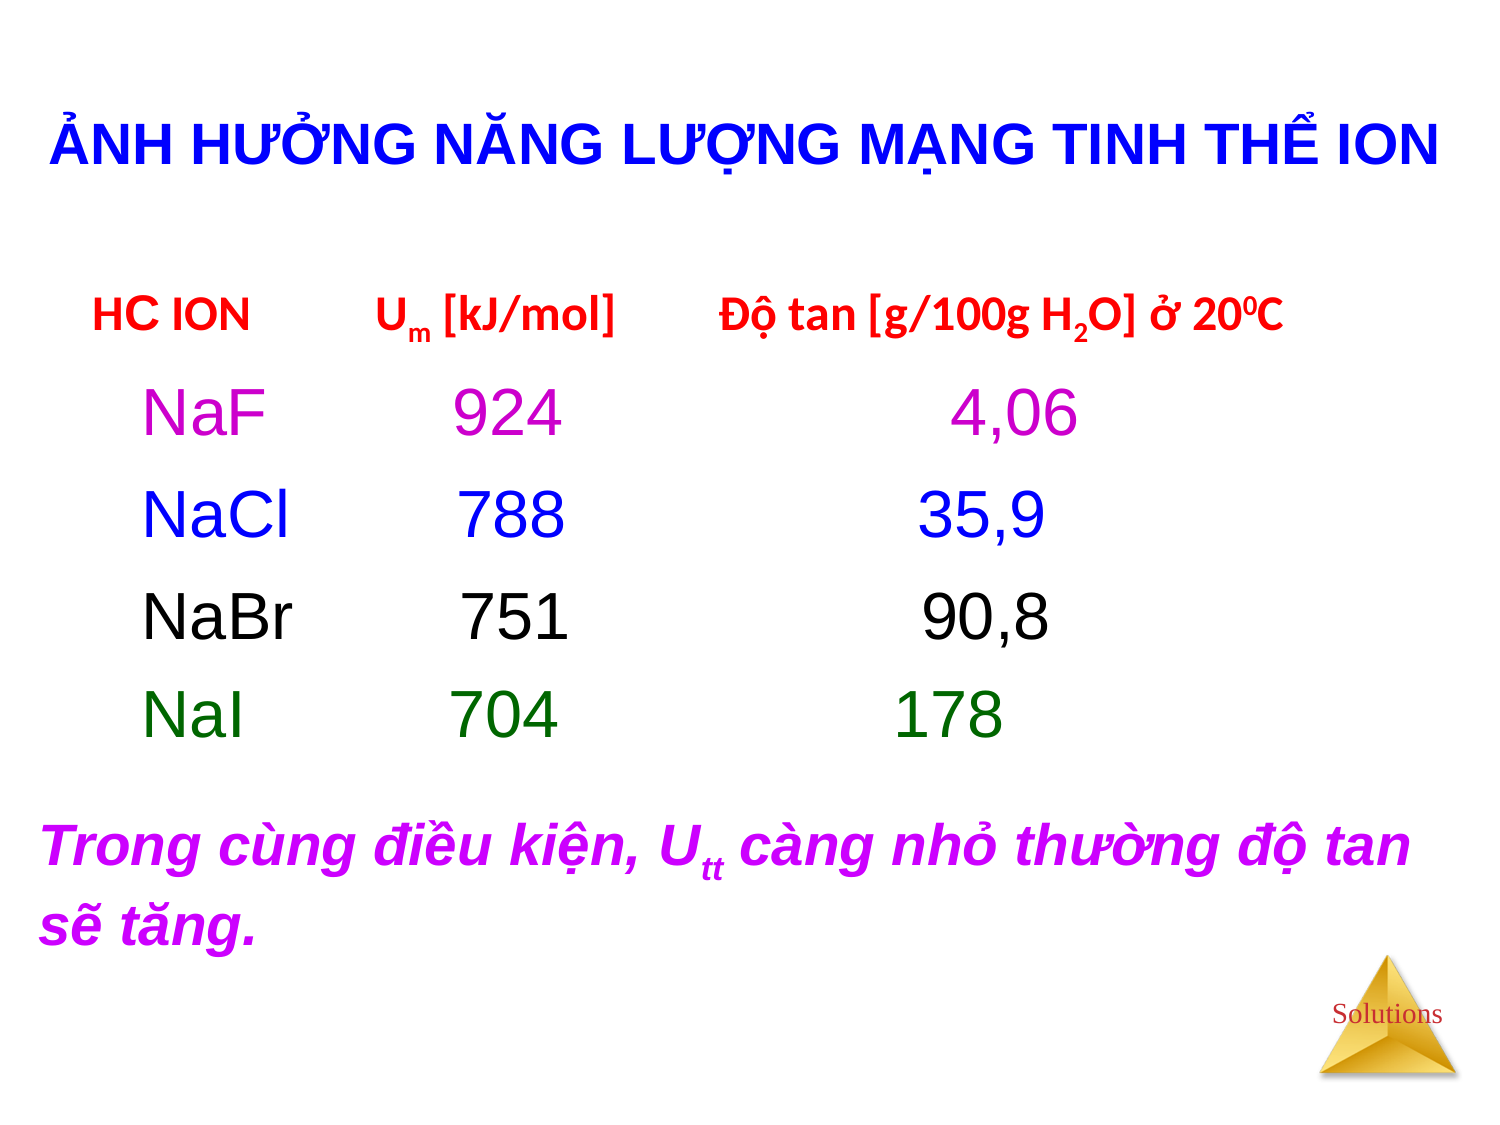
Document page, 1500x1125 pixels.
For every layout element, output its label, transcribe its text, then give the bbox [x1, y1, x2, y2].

text_box Trong cùng điều kiện, Utt càng nhỏ thường độ tan sẽ tăng. [23, 799, 1453, 965]
table_cell NaBr 751 90,8 [30, 563, 1491, 664]
table_header HC ION Um [kJ/mol] Độ tan [g/100g H2O] ở 200C [30, 273, 1491, 356]
table_cell NaF 924 4,06 [30, 361, 1491, 460]
title ẢNH HƯỞNG NĂNG LƯỢNG MẠNG TINH THỂ ION [33, 37, 1500, 255]
table_cell NaI 704 178 [30, 665, 1491, 917]
table_cell NaCl 788 35,9 [30, 461, 1491, 562]
picture [1275, 899, 1500, 1125]
